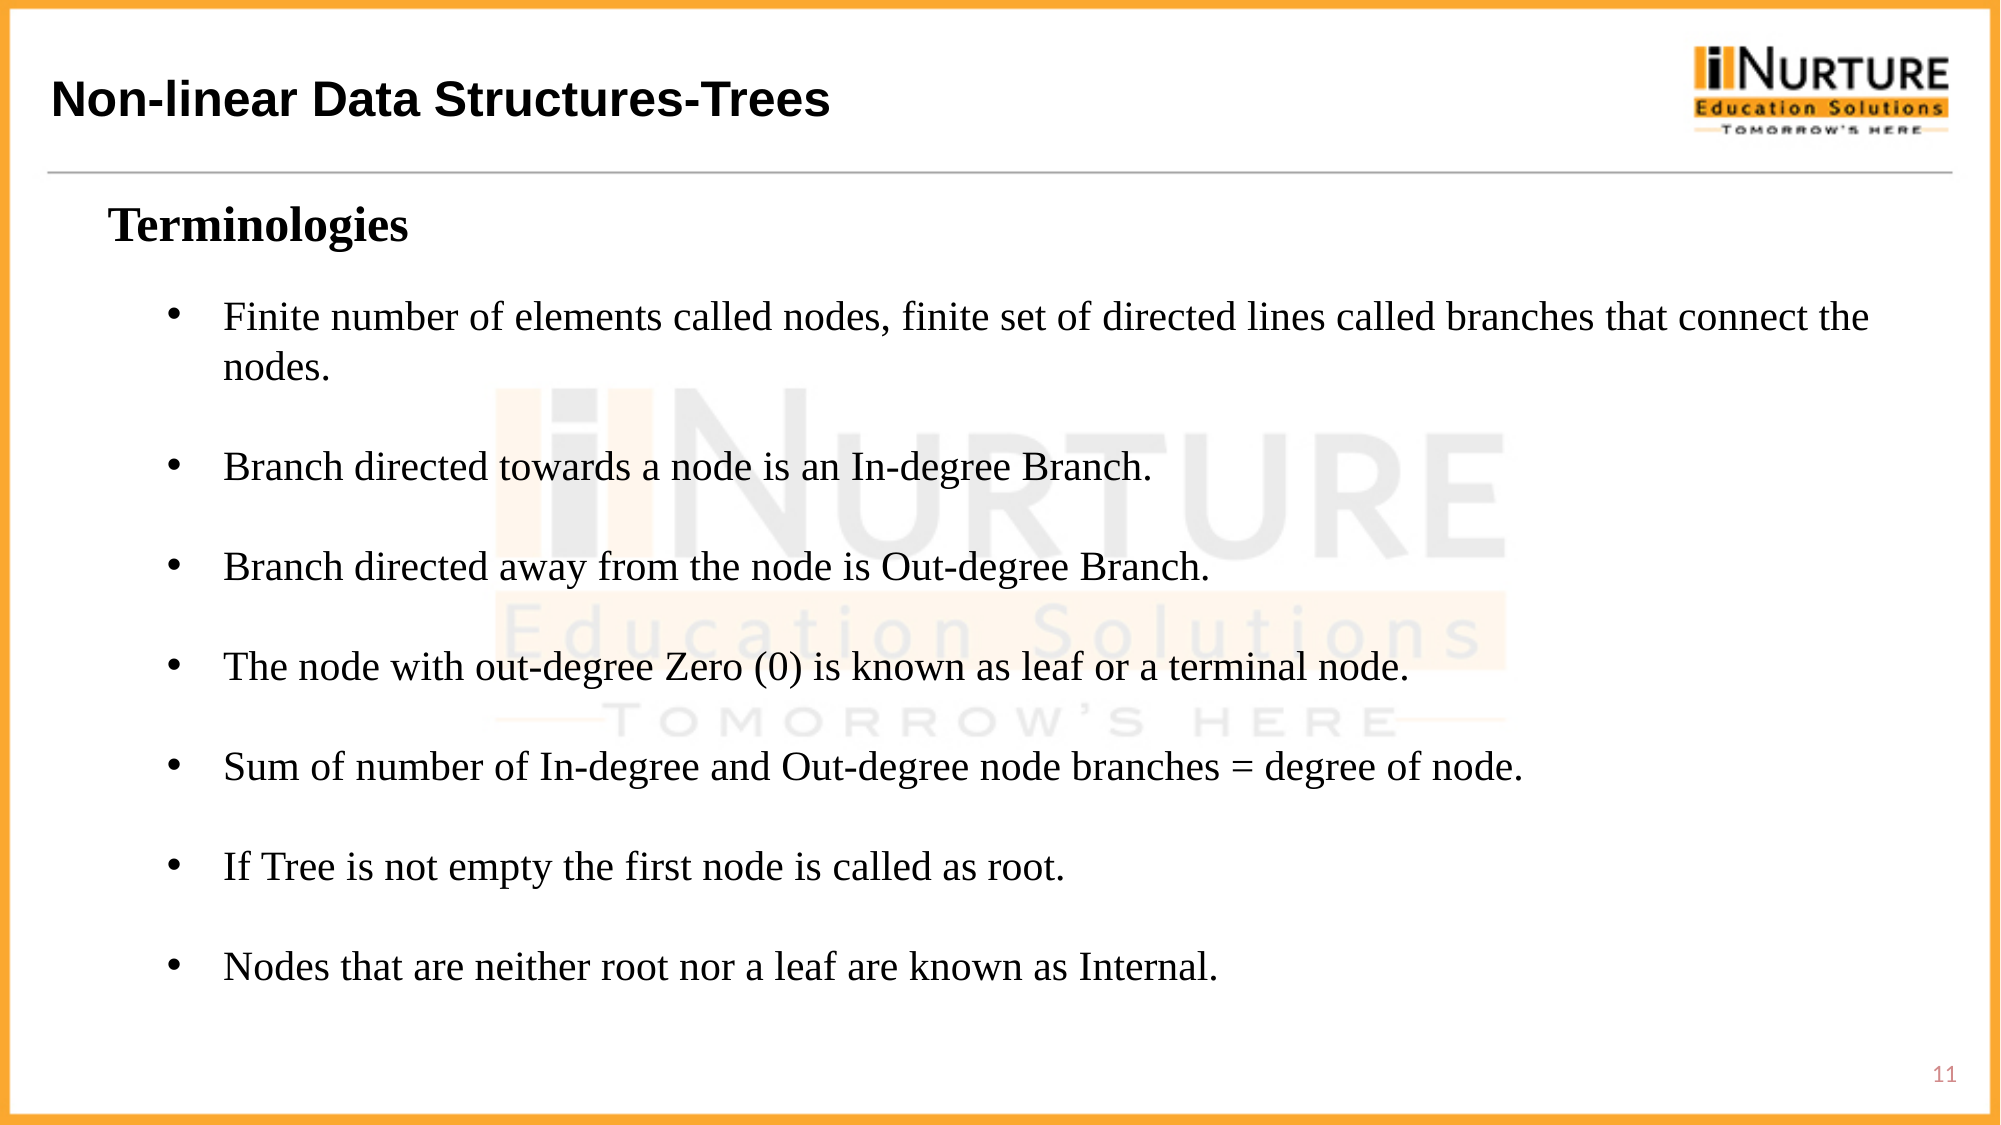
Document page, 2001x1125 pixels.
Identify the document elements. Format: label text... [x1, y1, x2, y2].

text_box Non-linear Data Structures-Trees [33, 59, 1716, 134]
slide_number 11 [1901, 1042, 1973, 1103]
picture [0, 0, 2001, 1125]
text_box Terminologies Finite number of elements called nodes, finite set of directed lines called branches that connect the nodes. Branch directed towards a node is an In-degree Branch. Branch directed away from the node is Out-degree Branch. The node with out-degree Zero (0) is known as leaf or a terminal node. Sum of number of In-degree and Out-degree node branches = degree of node. If Tree is not empty the first node is called as root. Nodes that are neither root nor a leaf are known as Internal. [33, 183, 1973, 997]
